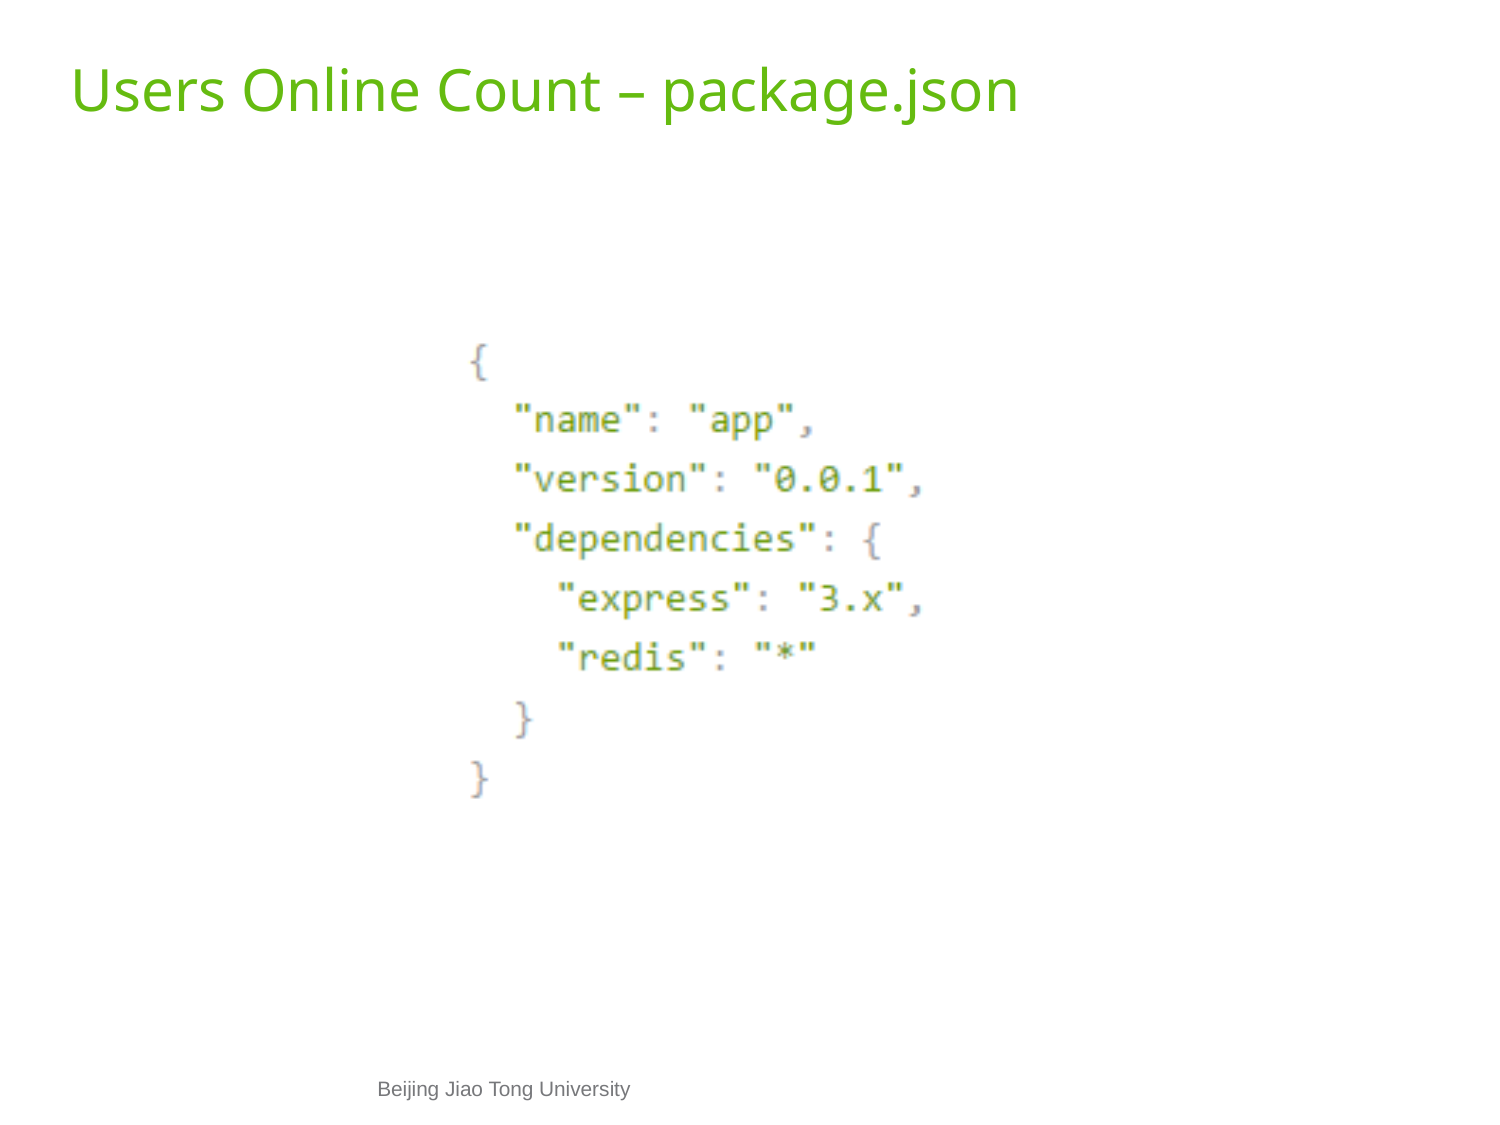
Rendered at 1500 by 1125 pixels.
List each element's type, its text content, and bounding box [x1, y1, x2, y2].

picture [452, 308, 969, 817]
list Beijing Jiao Tong University [263, 1075, 751, 1120]
title Users Online Count – package.json [70, 52, 1430, 139]
